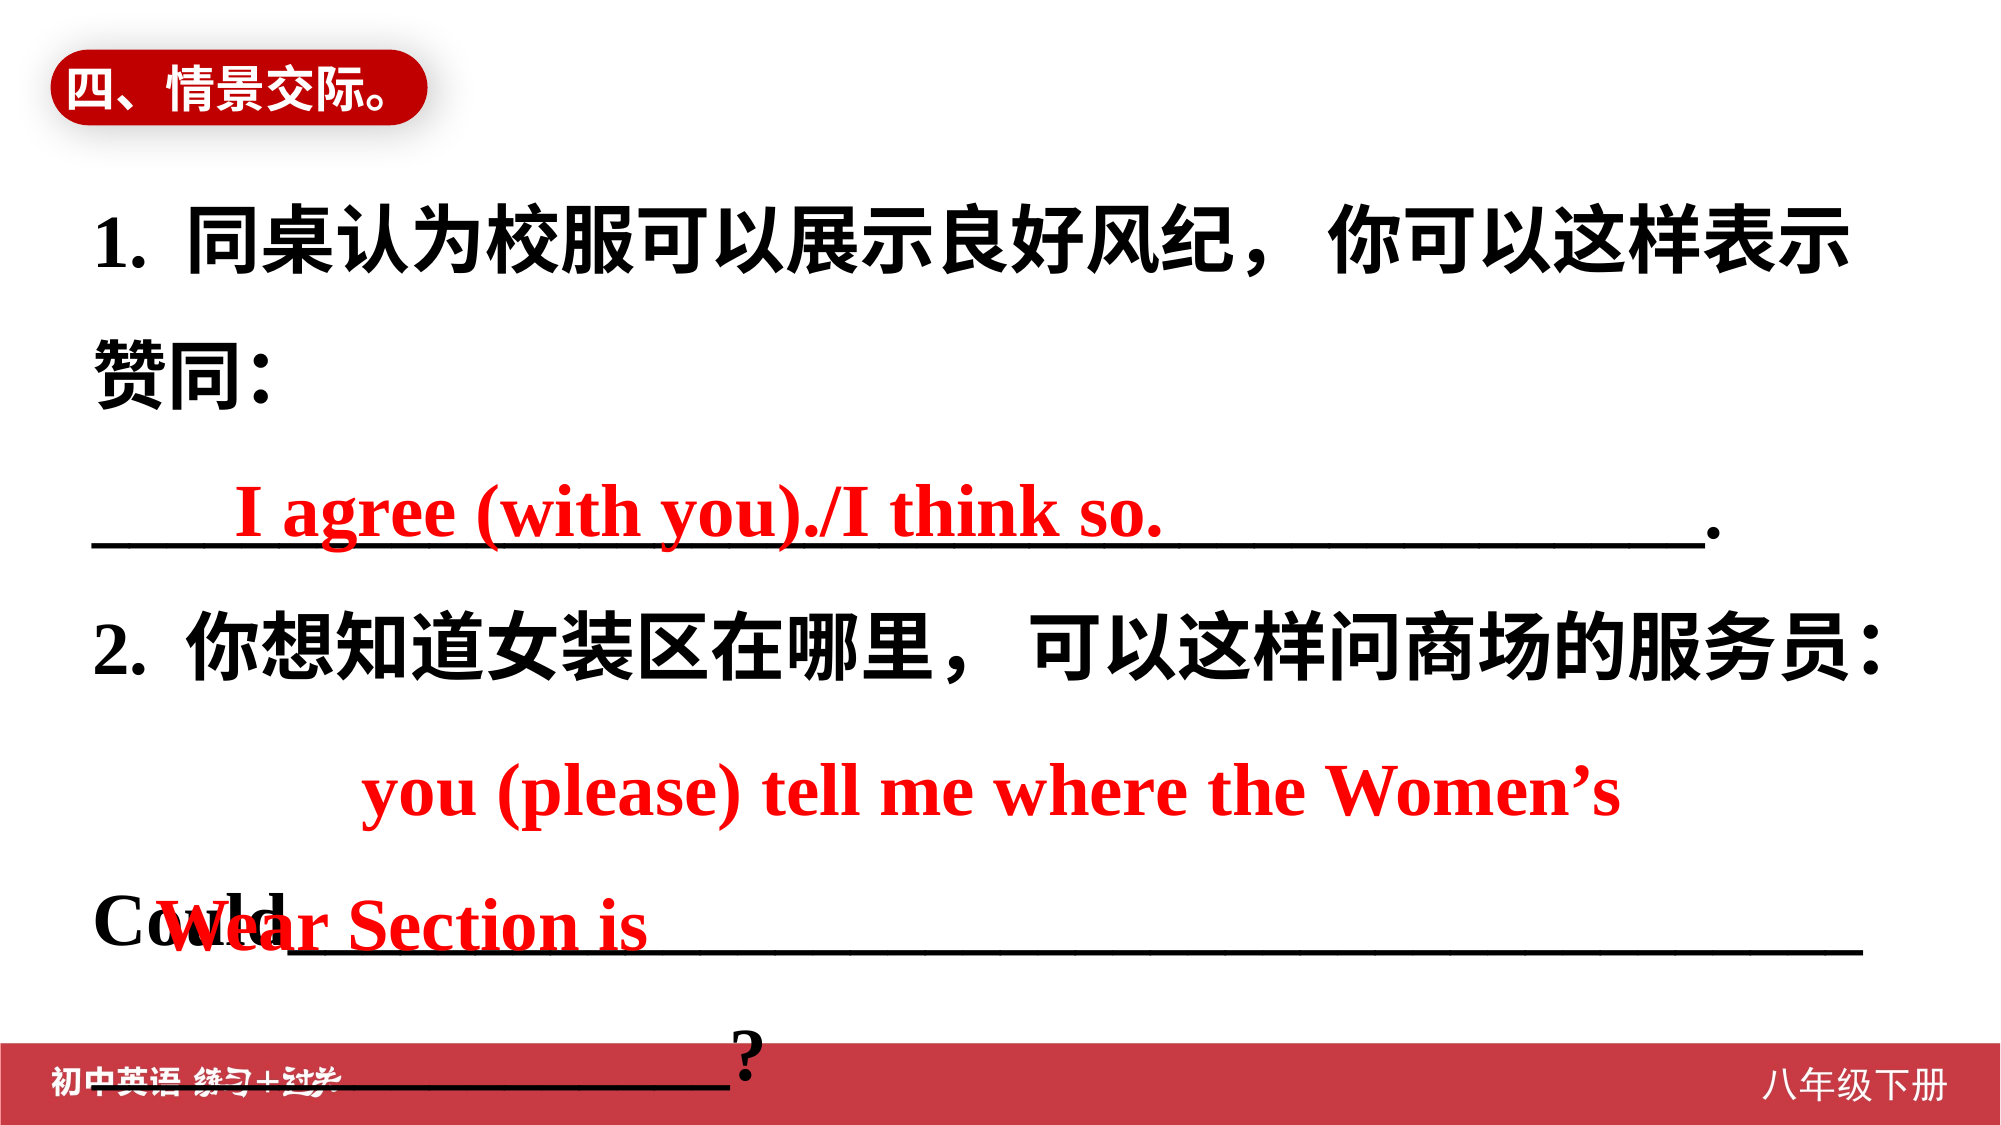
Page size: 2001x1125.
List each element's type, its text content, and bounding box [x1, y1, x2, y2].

text_box I agree (with you)./I think so. [220, 429, 1452, 559]
text_box you (please) tell me where the Women’s Wear Section is [140, 687, 1768, 973]
text_box 1. 同桌认为校服可以展示良好风纪， 你可以这样表示赞同： ___________________________________________. 2. 你想知道女装区在哪里， 可以这样问商场的服务员： Could___________________________________________________________? [77, 140, 1910, 1103]
text_box 四、情景交际。 [50, 49, 396, 125]
text_box [78, 48, 429, 127]
picture [0, 0, 2001, 1125]
